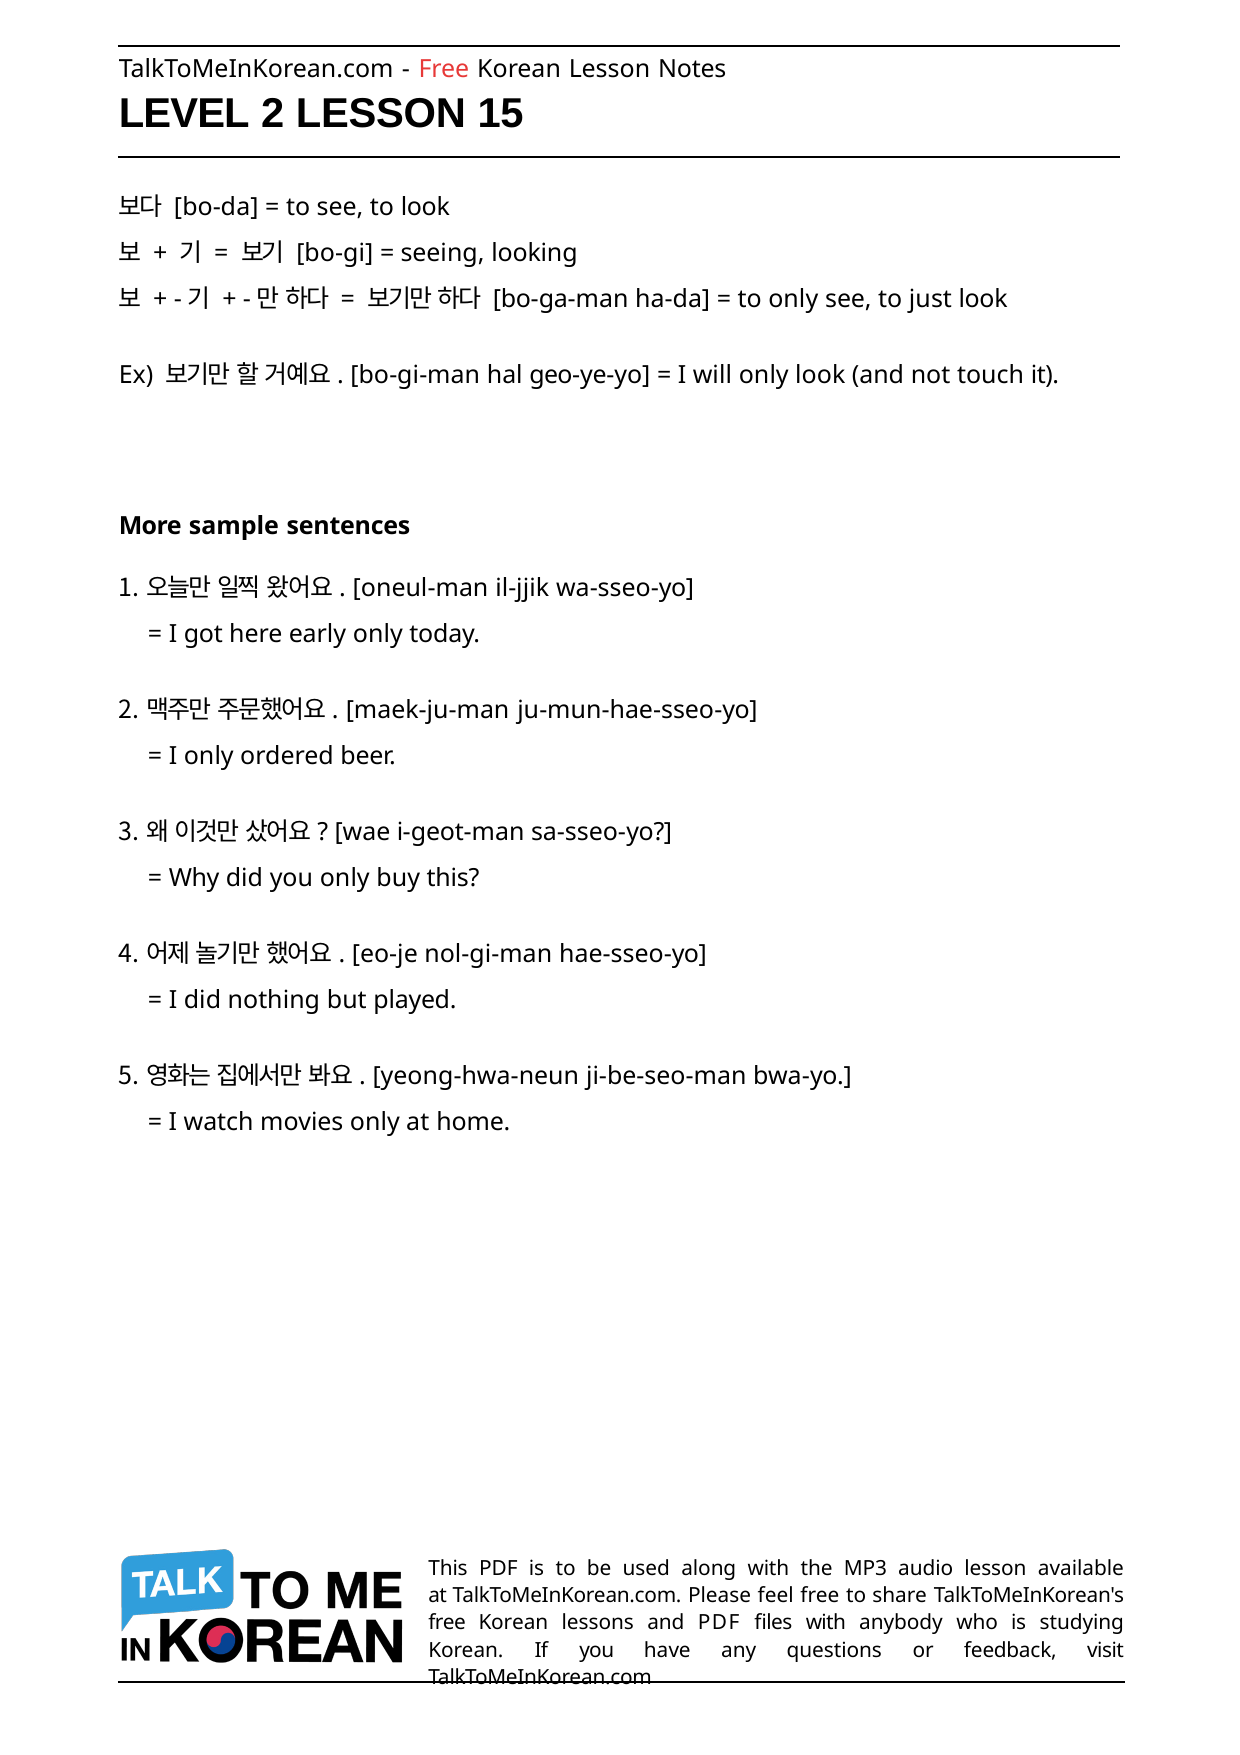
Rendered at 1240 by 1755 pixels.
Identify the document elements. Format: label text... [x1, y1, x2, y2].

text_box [117, 1546, 1126, 1684]
text_box TalkToMeInKorean.com - Free Korean Lesson Notes LEVEL 2 LESSON 15 보다 [bo-da] = to see, to look 보 + 기 = 보기 [bo-gi] = seeing, looking 보 + -기 + -만 하다 = 보기만 하다 [bo-ga-man ha-da] = to only see, to just look Ex) 보기만 할 거예요. [bo-gi-man hal geo-ye-yo] = I will only look (and not touch it). [116, 49, 1075, 389]
text_box More sample sentences 오늘만 일찍 왔어요. [oneul-man il-jjik wa-sseo-yo] = I got here early only today. 맥주만 주문했어요. [maek-ju-man ju-mun-hae-sseo-yo] = I only ordered beer. 왜 이것만 샀어요? [wae i-geot-man sa-sseo-yo?] = Why did you only buy this? 어제 놀기만 했어요. [eo-je nol-gi-man hae-sseo-yo] = I did nothing but played. 영화는 집에서만 봐요. [yeong-hwa-neun ji-be-seo-man bwa-yo.] = I watch movies only at home. [116, 507, 868, 1136]
